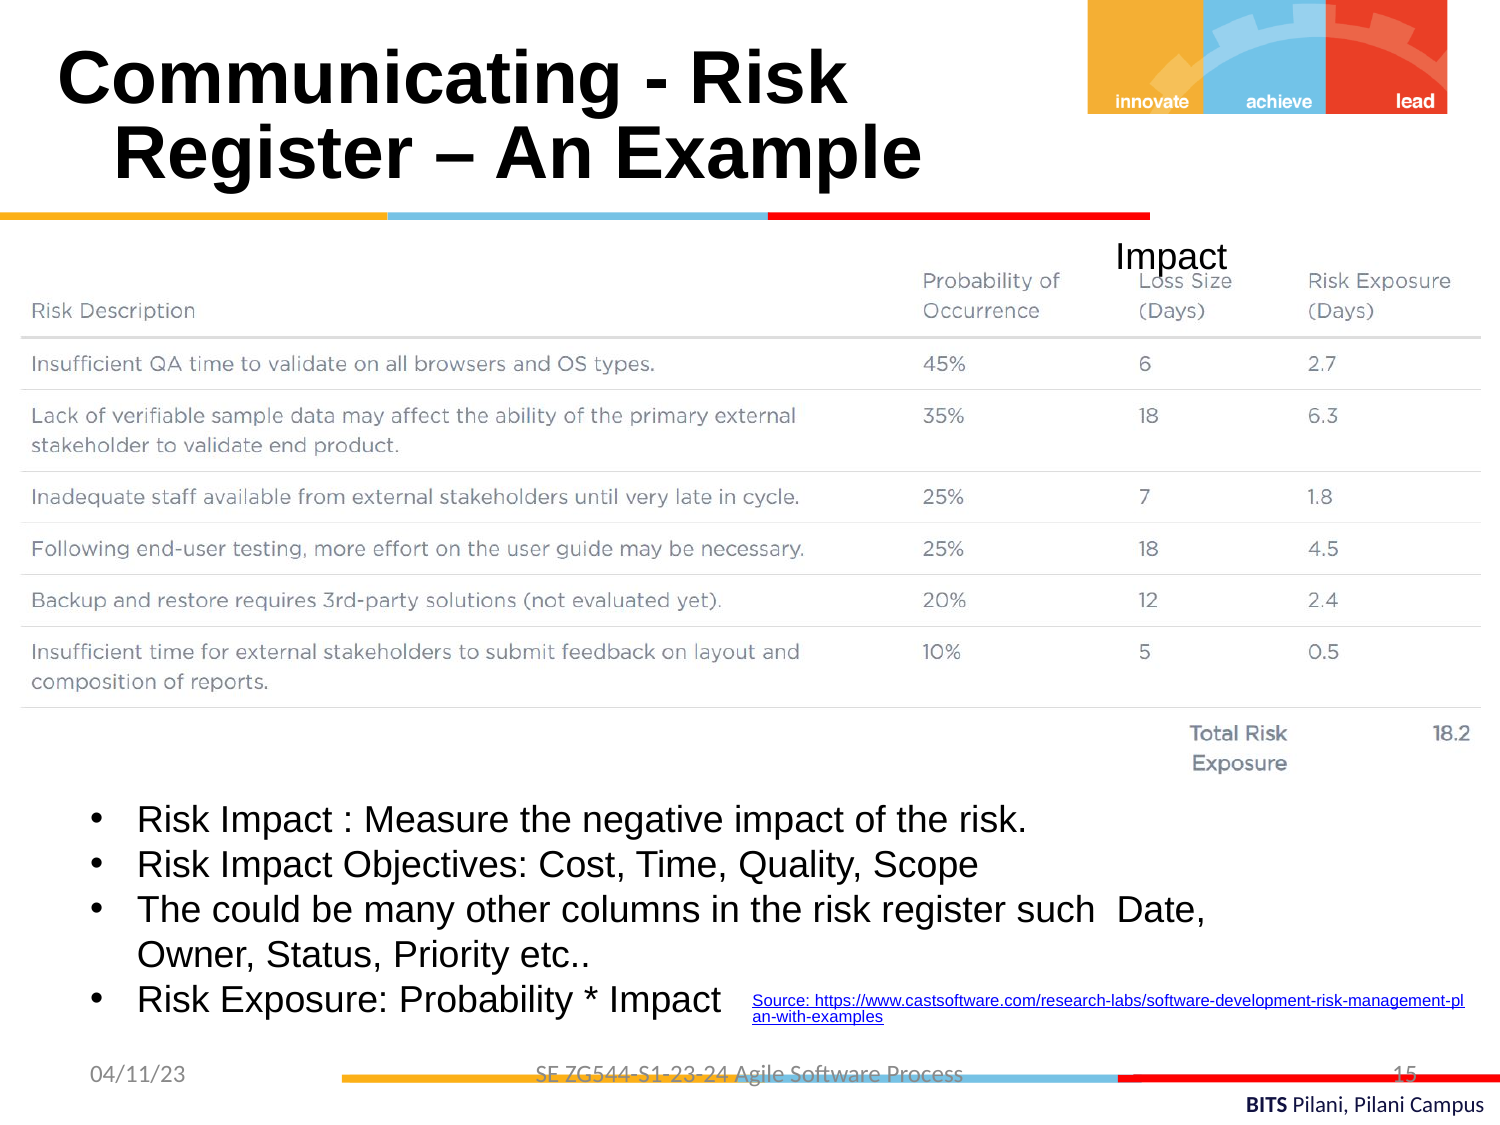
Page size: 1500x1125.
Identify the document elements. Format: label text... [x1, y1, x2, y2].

text_box Source: https://www.castsoftware.com/research-labs/software-development-risk-management-plan-with-examples [744, 981, 1480, 1017]
text_box Impact [1107, 224, 1268, 262]
picture [12, 262, 1486, 776]
slide_number 15 [1382, 1051, 1426, 1094]
text_box SE ZG544-S1-23-24 Agile Software Process [519, 1050, 980, 1095]
text_box Risk Impact : Measure the negative impact of the risk. Risk Impact Objectives: Cost, Time, Quality, Scope The could be many other columns in the risk register such Date, Owner, Status, Priority etc.. Risk Exposure: Probability * Impact [82, 787, 1330, 1028]
text_box 04/11/23 [82, 1050, 418, 1095]
list Communicating - Risk Register – An Example [49, 24, 1088, 213]
picture [1087, 0, 1448, 114]
